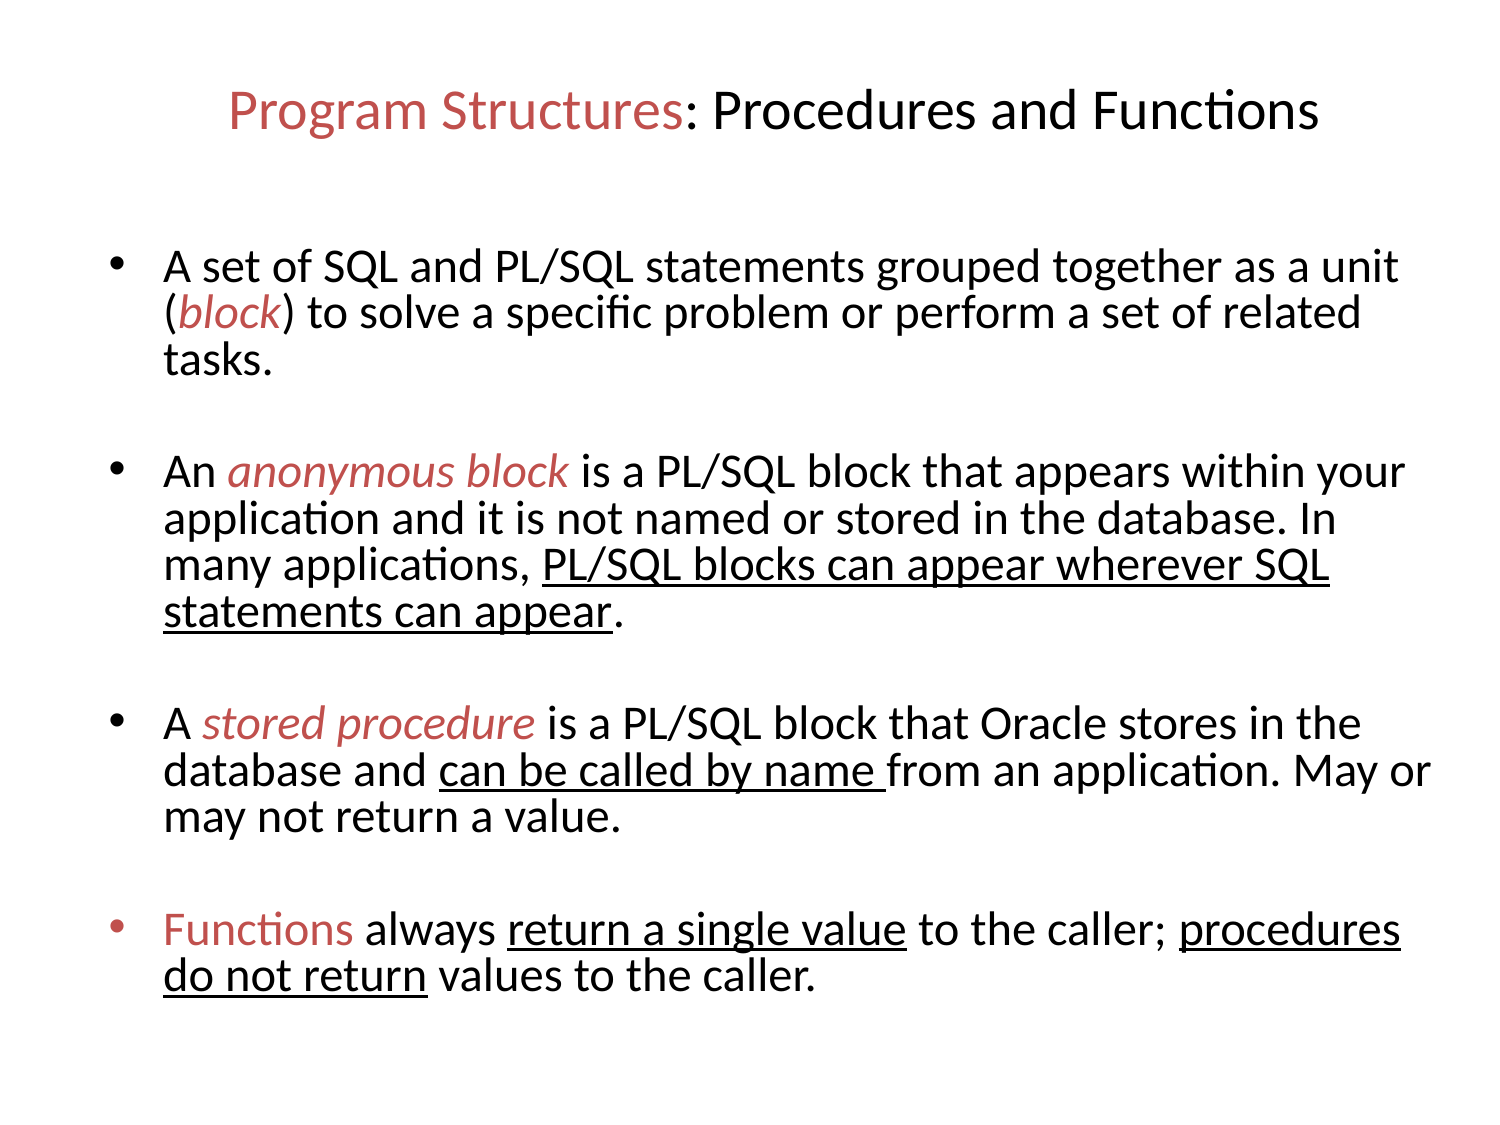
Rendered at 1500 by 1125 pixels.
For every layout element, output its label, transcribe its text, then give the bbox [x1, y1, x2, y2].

list A set of SQL and PL/SQL statements grouped together as a unit (block) to solve a specific problem or perform a set of related tasks. An anonymous block is a PL/SQL block that appears within your application and it is not named or stored in the database. In many applications, PL/SQL blocks can appear wherever SQL statements can appear. A stored procedure is a PL/SQL block that Oracle stores in the database and can be called by name from an application. May or may not return a value. Functions always return a single value to the caller; procedures do not return values to the caller. [93, 237, 1456, 1013]
title Program Structures: Procedures and Functions [137, 37, 1412, 175]
